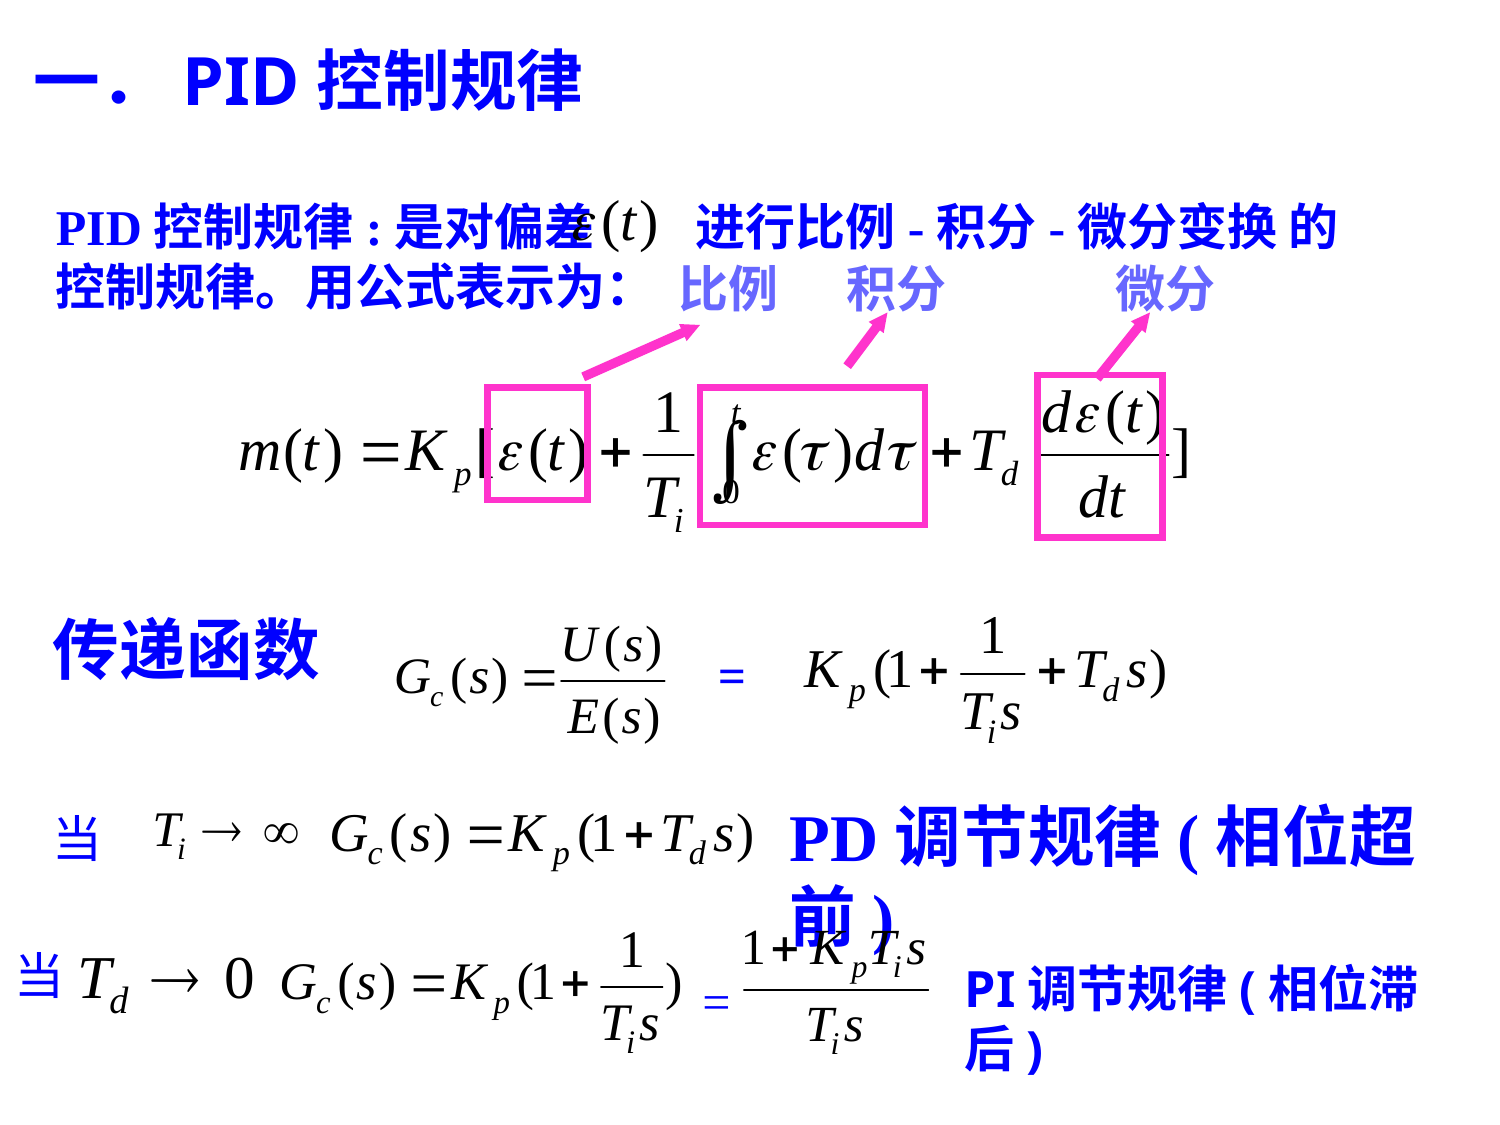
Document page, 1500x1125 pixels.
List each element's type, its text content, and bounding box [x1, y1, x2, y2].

text_box 传递函数 [38, 600, 335, 695]
text_box PID控制规律:是对偏差 进行比例-积分-微分变换 的控制规律。用公式表示为： [670, 187, 1400, 323]
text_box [387, 601, 1176, 754]
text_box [562, 187, 669, 265]
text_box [229, 249, 1245, 546]
text_box 一．PID控制规律 [18, 31, 599, 126]
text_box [0, 916, 1485, 1063]
text_box PID控制规律:是对偏差 进行比例-积分-微分变换 的控制规律。用公式表示为： [41, 187, 560, 323]
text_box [37, 787, 1474, 883]
